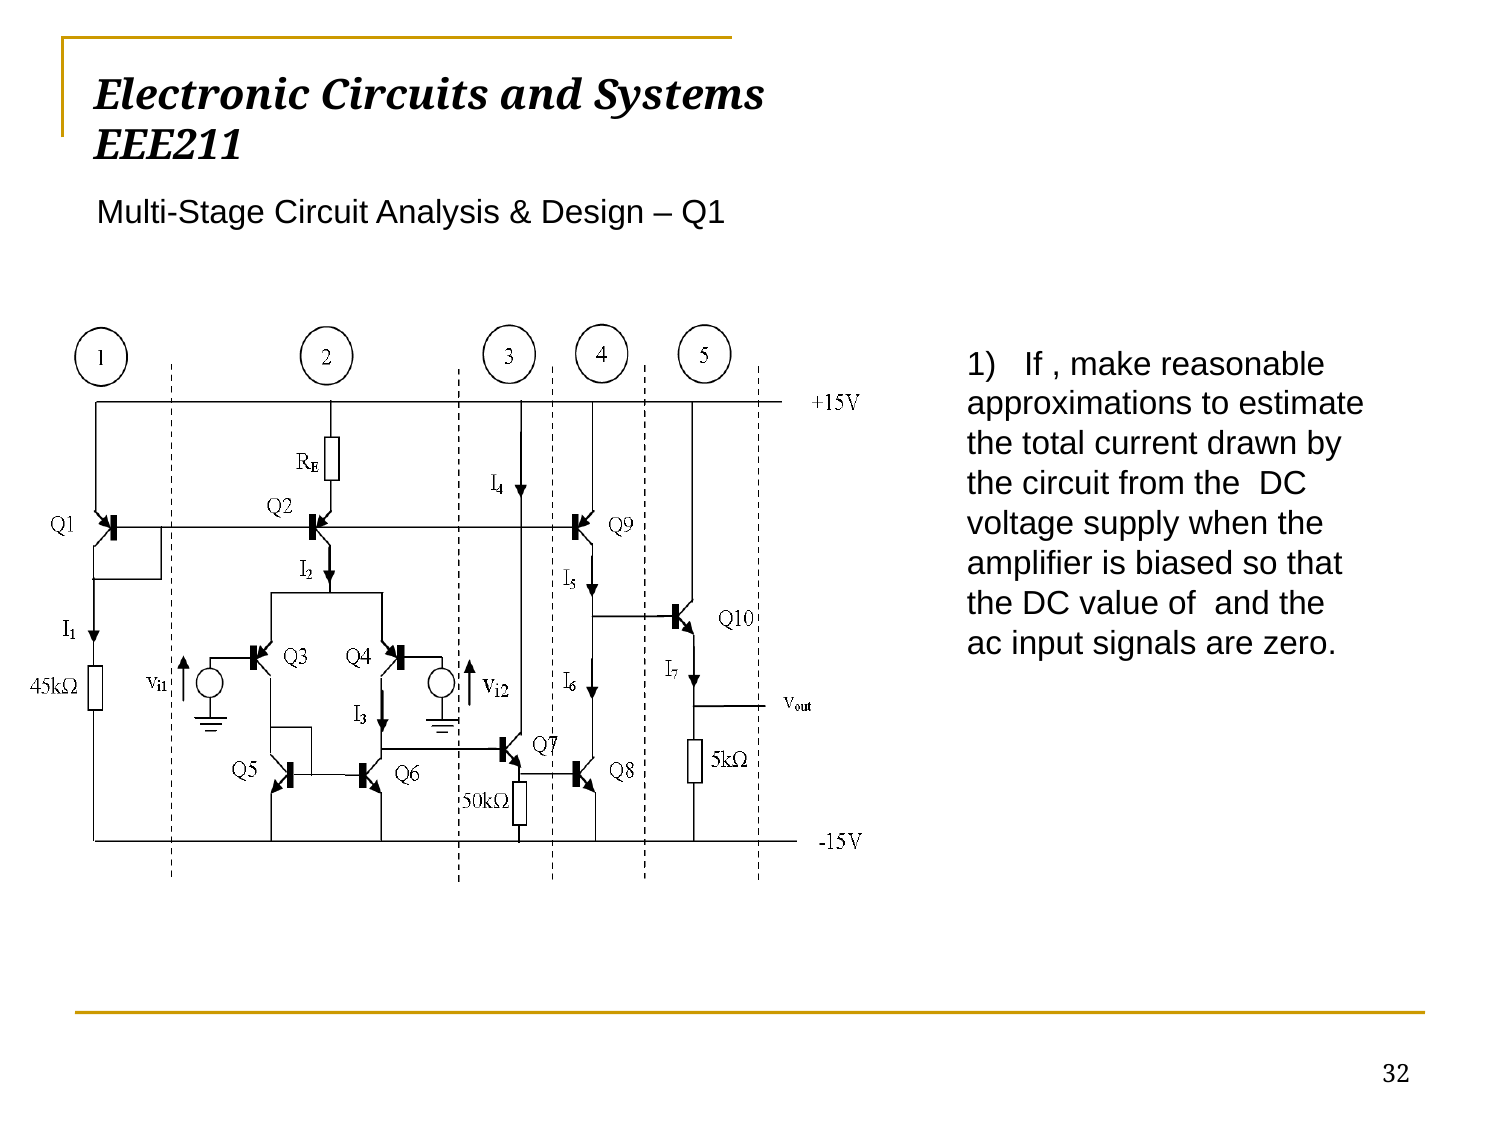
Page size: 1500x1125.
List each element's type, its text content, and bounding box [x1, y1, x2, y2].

text_box Multi-Stage Circuit Analysis & Design – Q1 [81, 182, 742, 238]
picture [18, 284, 886, 894]
slide_number 32 [1074, 1023, 1426, 1100]
text_box Electronic Circuits and Systems EEE211 [78, 60, 1418, 152]
